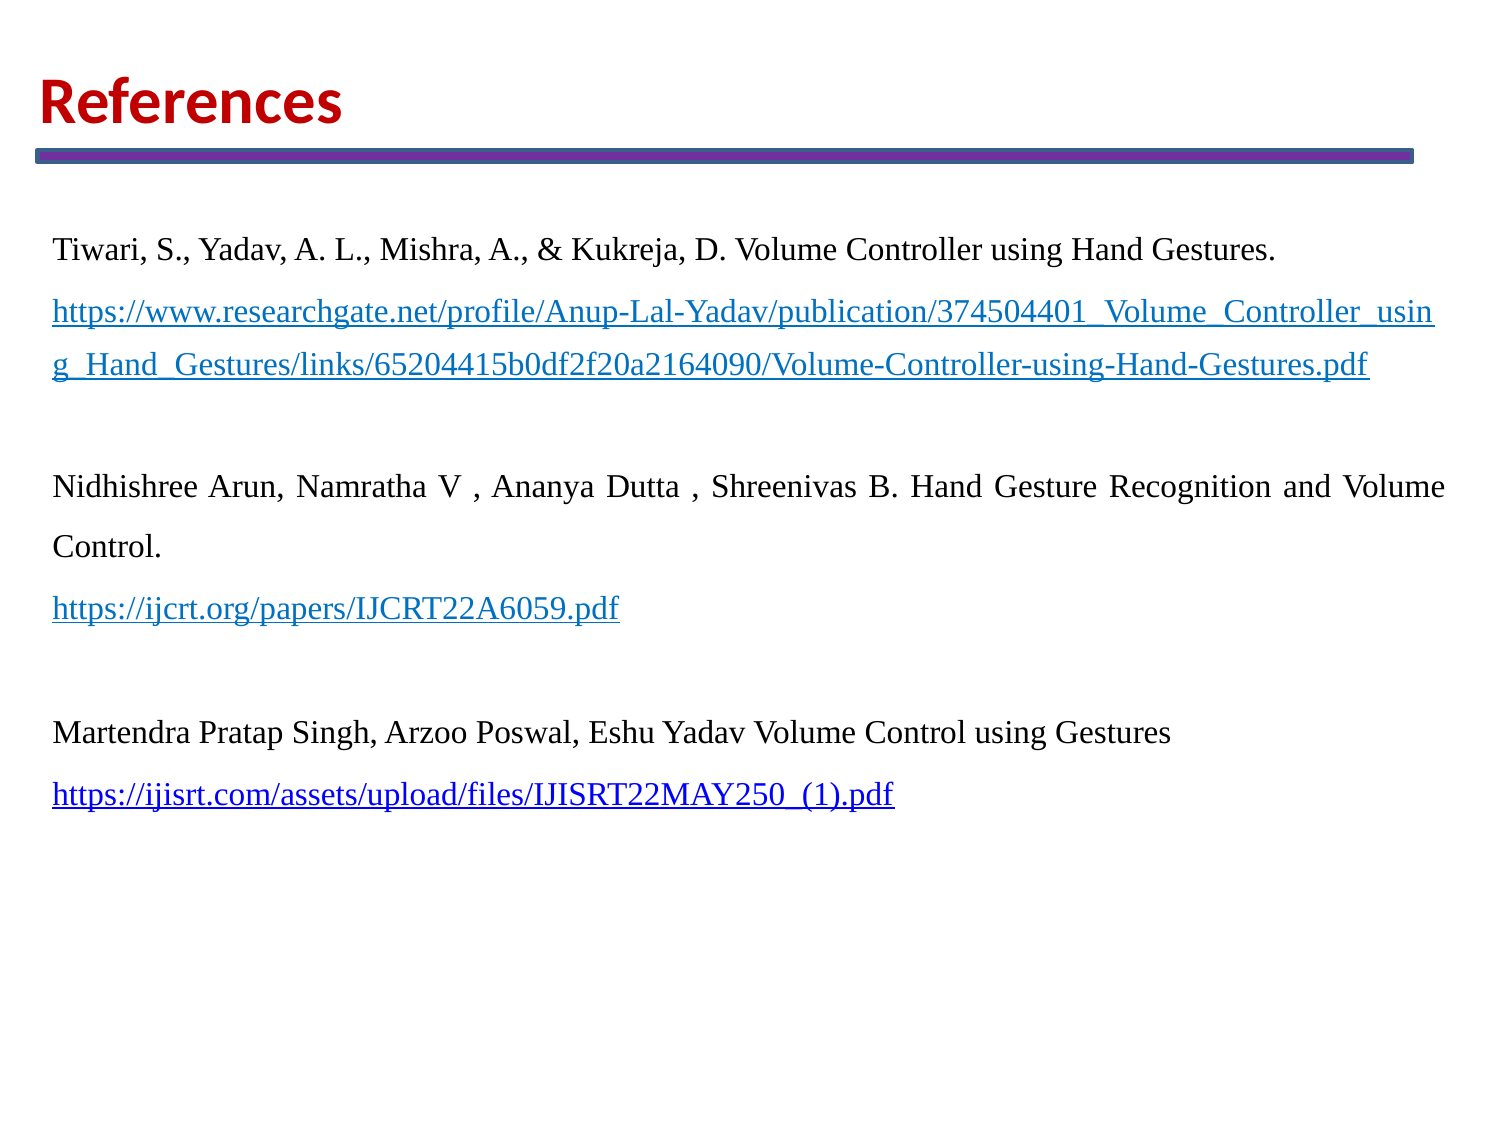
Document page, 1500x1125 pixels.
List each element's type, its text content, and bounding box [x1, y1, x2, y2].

text_box [488, 149, 1413, 163]
text_box Tiwari, S., Yadav, A. L., Mishra, A., & Kukreja, D. Volume Controller using Hand Gestures. https://www.researchgate.net/profile/Anup-Lal-Yadav/publication/374504401_Volume_Controller_using_Hand_Gestures/links/65204415b0df2f20a2164090/Volume-Controller-using-Hand-Gestures.pdf Nidhishree Arun, Namratha V , Ananya Dutta , Shreenivas B. Hand Gesture Recognition and Volume Control. https://ijcrt.org/papers/IJCRT22A6059.pdf Martendra Pratap Singh, Arzoo Poswal, Eshu Yadav Volume Control using Gestures https://ijisrt.com/assets/upload/files/IJISRT22MAY250_(1).pdf [37, 200, 1463, 829]
text_box References [24, 49, 488, 225]
